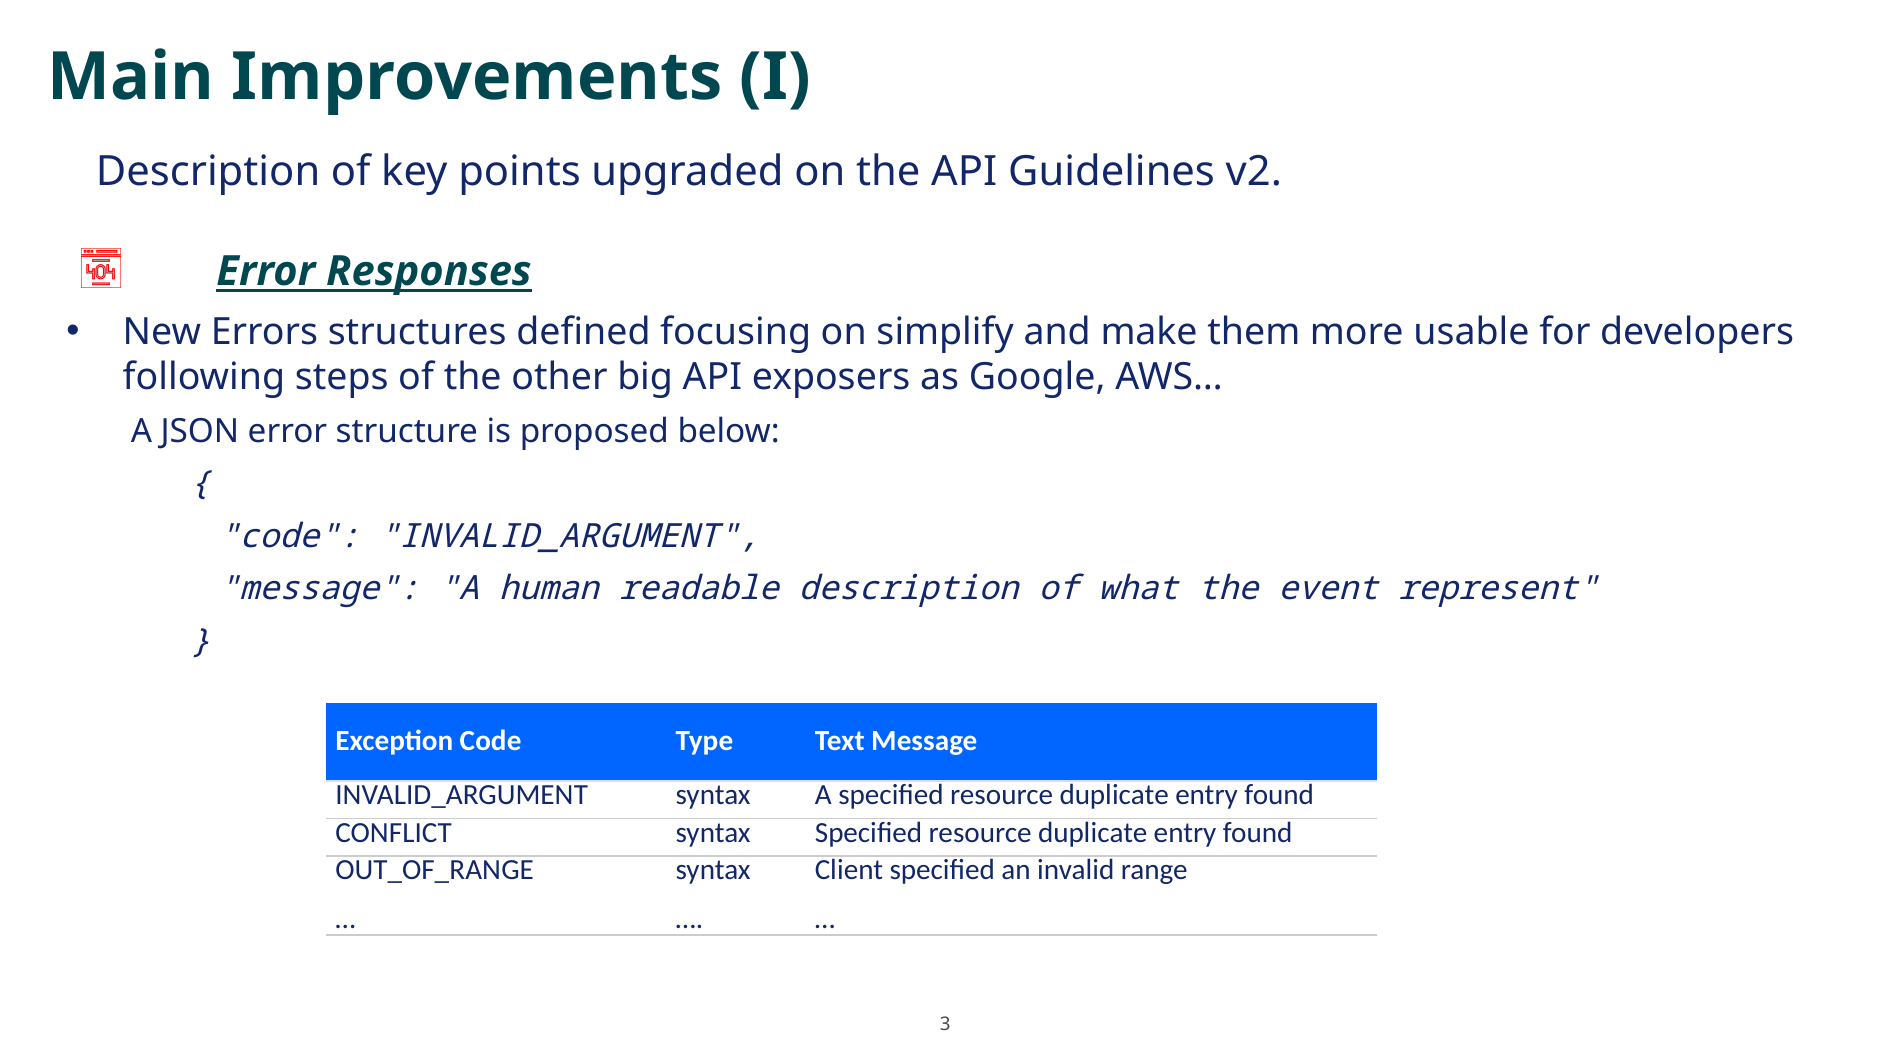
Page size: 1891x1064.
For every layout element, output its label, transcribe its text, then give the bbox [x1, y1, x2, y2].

table_cell CONFLICT [326, 819, 666, 855]
table_cell Specified resource duplicate entry found [806, 819, 1377, 855]
title Main Improvements (I) [47, 42, 1843, 171]
table_header Exception Code [326, 703, 666, 780]
table_cell INVALID_ARGUMENT [326, 782, 666, 818]
table_header Type [666, 703, 806, 780]
table_cell syntax [666, 782, 806, 818]
list Description of key points upgraded on the API Guidelines v2. Error Responses New Errors structures defined focusing on simplify and make them more usable for developers following steps of the other big API exposers as Google, AWS… A JSON error structure is proposed below: { "code": "INVALID_ARGUMENT", "message": "A human readable description of what the event represent" } [66, 144, 1824, 254]
picture [80, 248, 121, 289]
table_cell OUT_OF_RANGE … [326, 857, 666, 934]
table_cell Client specified an invalid range … [806, 857, 1377, 934]
table_cell syntax …. [666, 857, 806, 934]
table_cell A specified resource duplicate entry found [806, 782, 1377, 818]
table_cell syntax [666, 819, 806, 855]
table_header Text Message [806, 703, 1377, 780]
